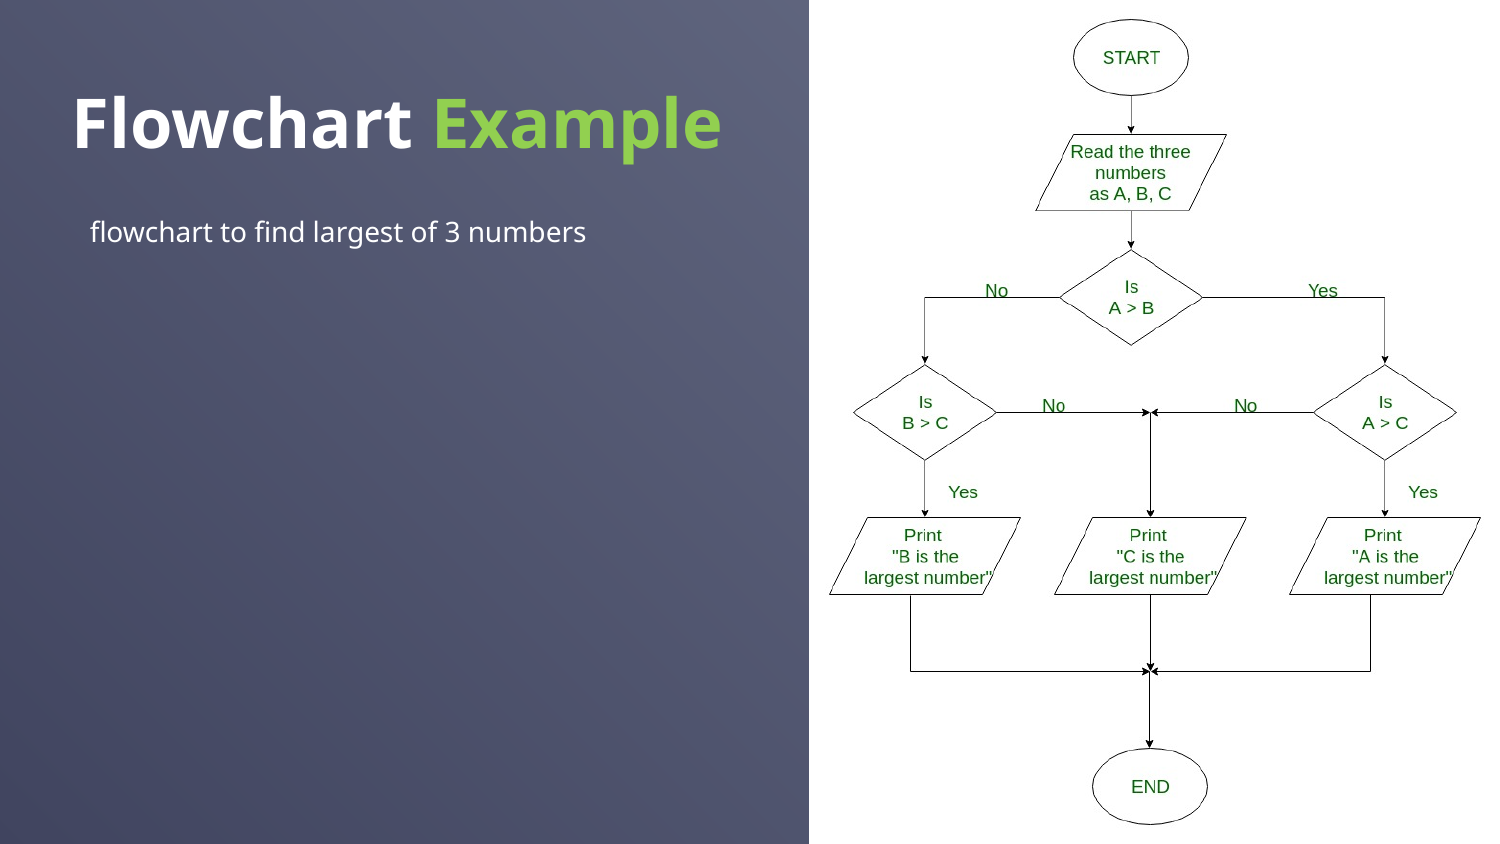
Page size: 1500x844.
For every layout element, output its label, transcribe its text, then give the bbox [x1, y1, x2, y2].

title Flowchart Example [56, 44, 809, 208]
text_box flowchart to find largest of 3 numbers [74, 207, 738, 256]
picture [809, 0, 1500, 844]
